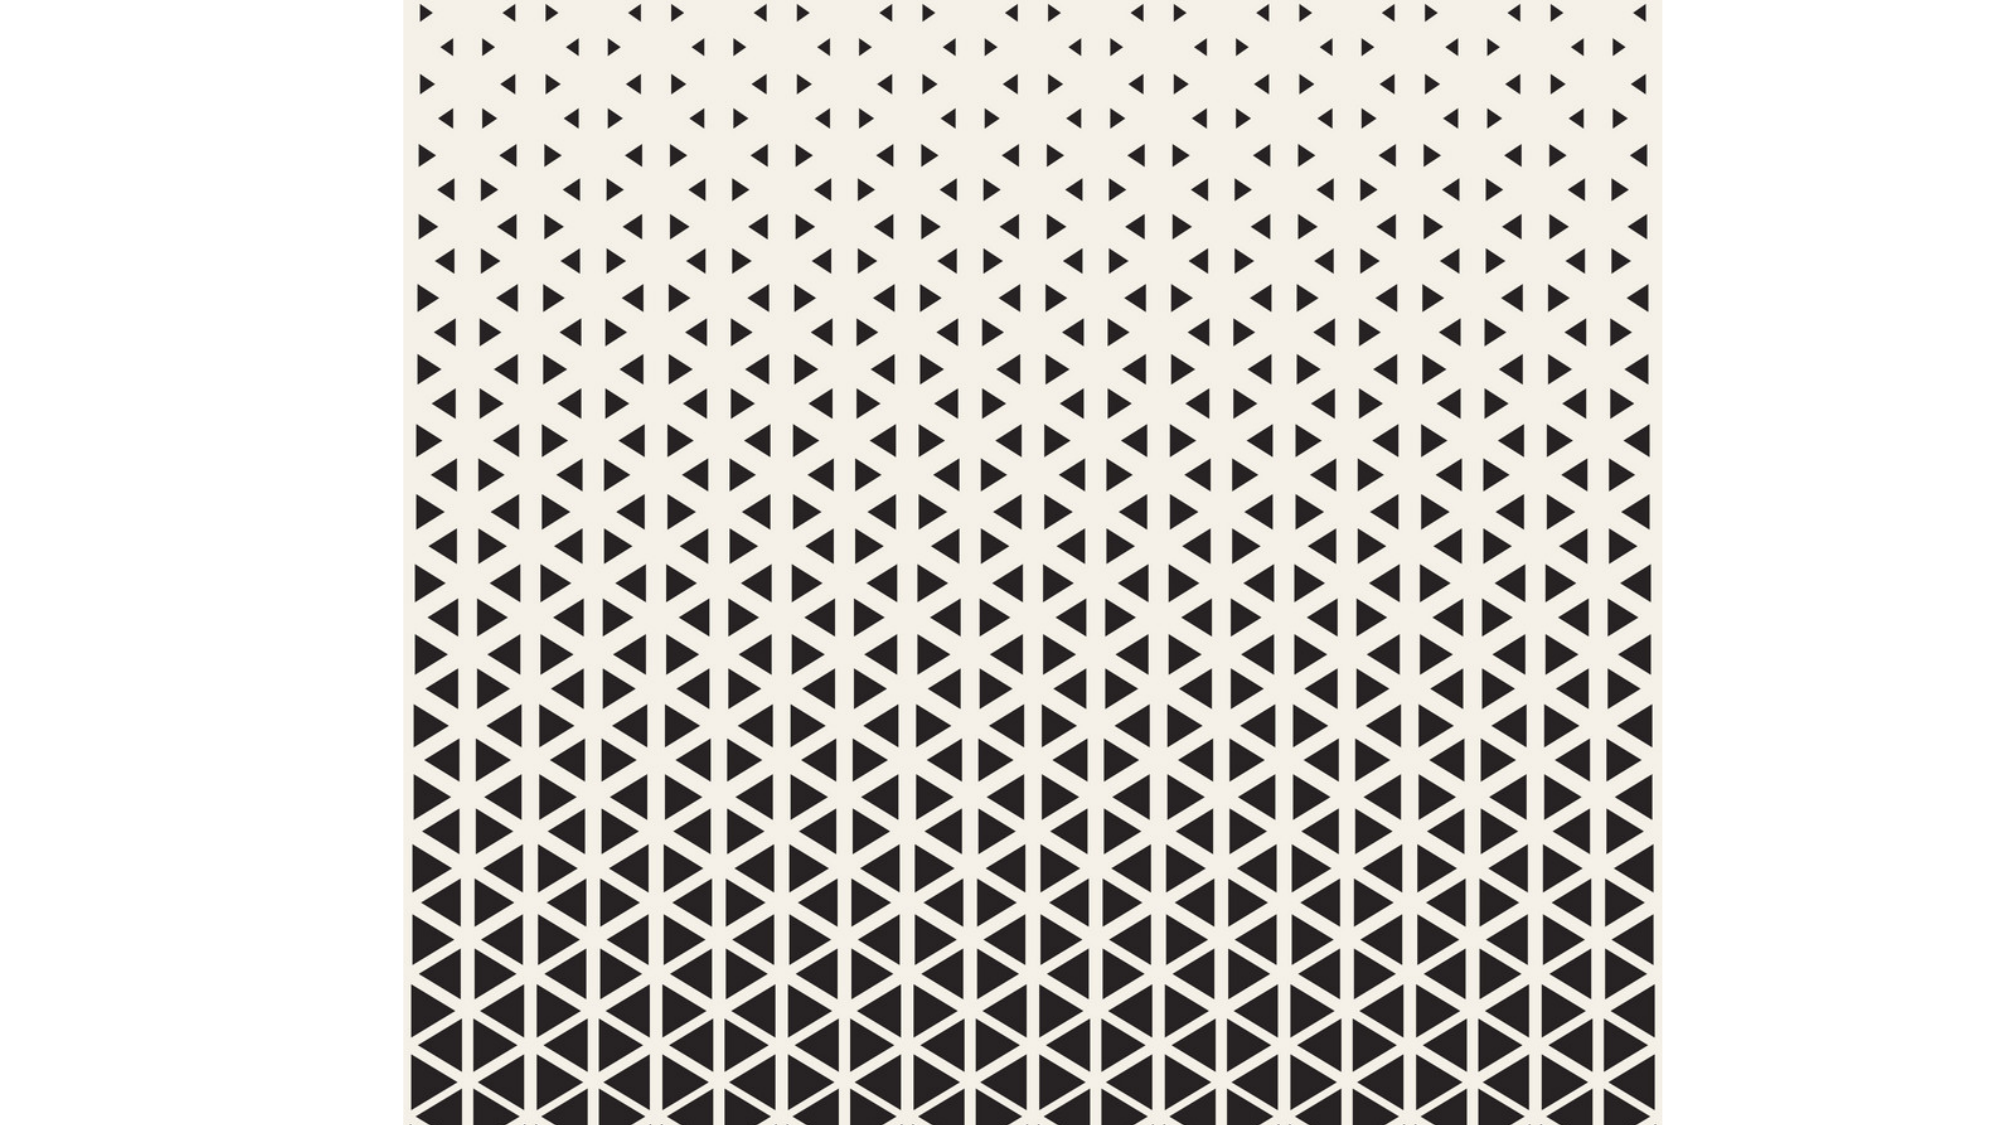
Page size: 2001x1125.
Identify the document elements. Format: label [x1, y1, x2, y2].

picture [403, 0, 1663, 1125]
